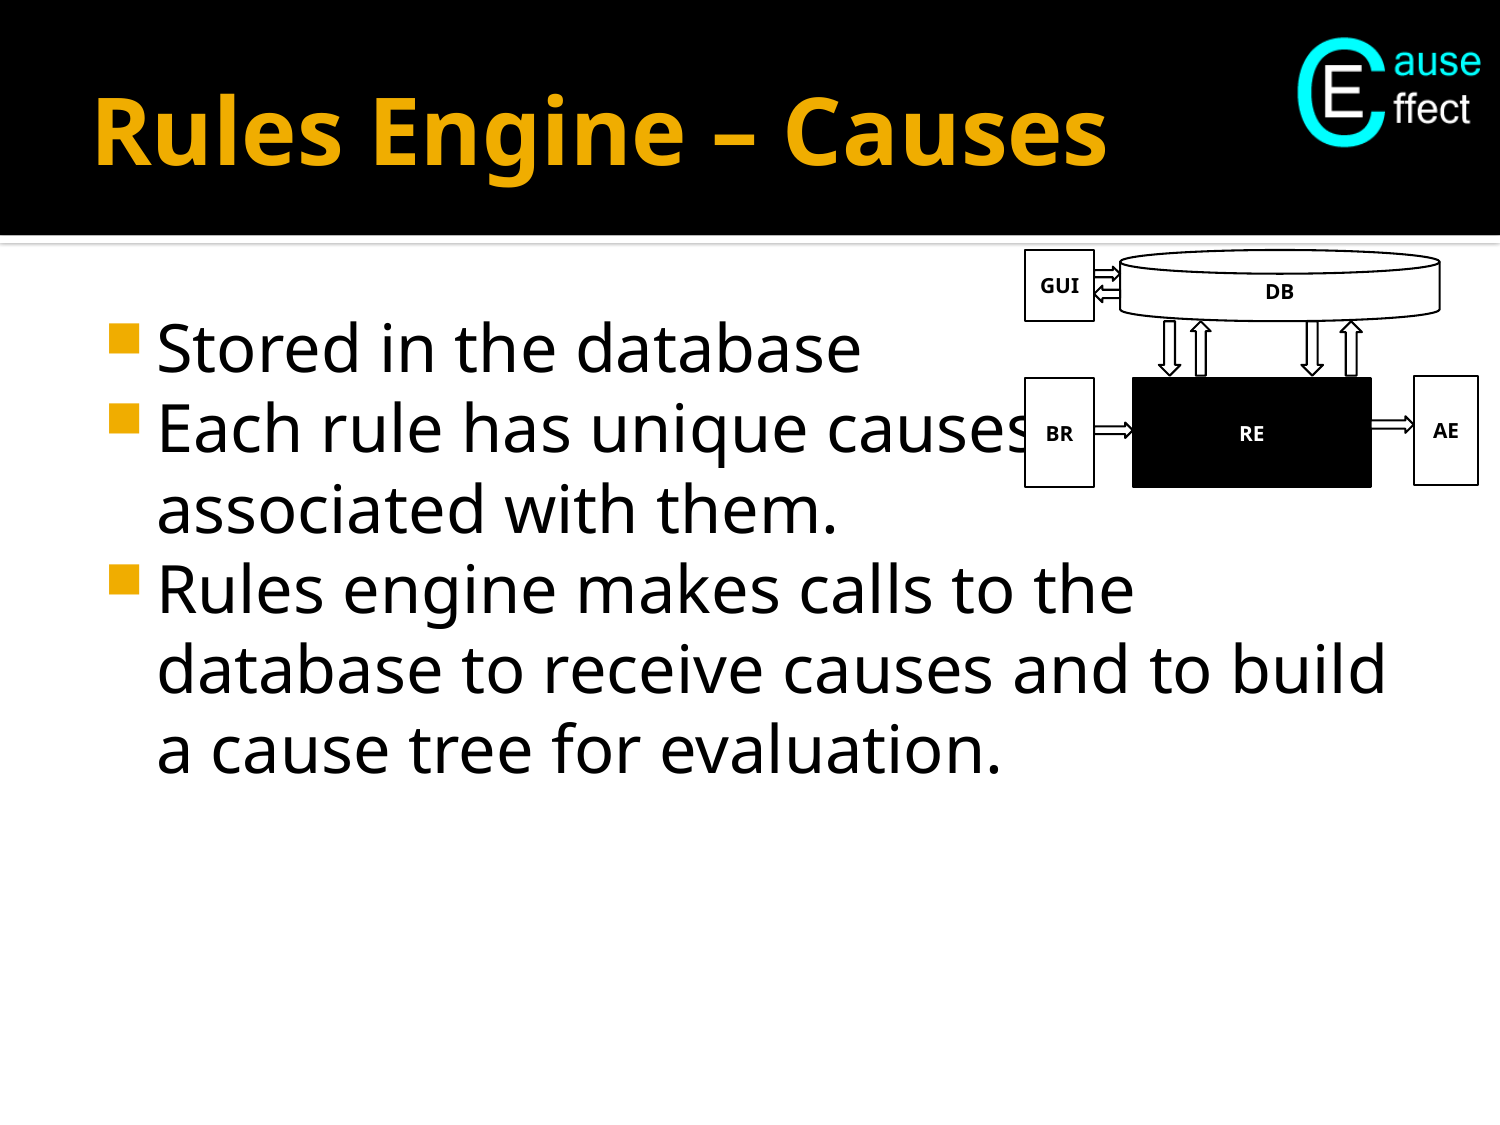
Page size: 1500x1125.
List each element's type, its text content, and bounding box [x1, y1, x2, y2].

title Rules Engine – Causes [75, 25, 1425, 231]
list Stored in the database Each rule has unique causes associated with them. Rules engine makes calls to the database to receive causes and to build a cause tree for evaluation. [75, 291, 1425, 1050]
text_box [1024, 249, 1479, 488]
picture [1287, 24, 1500, 163]
